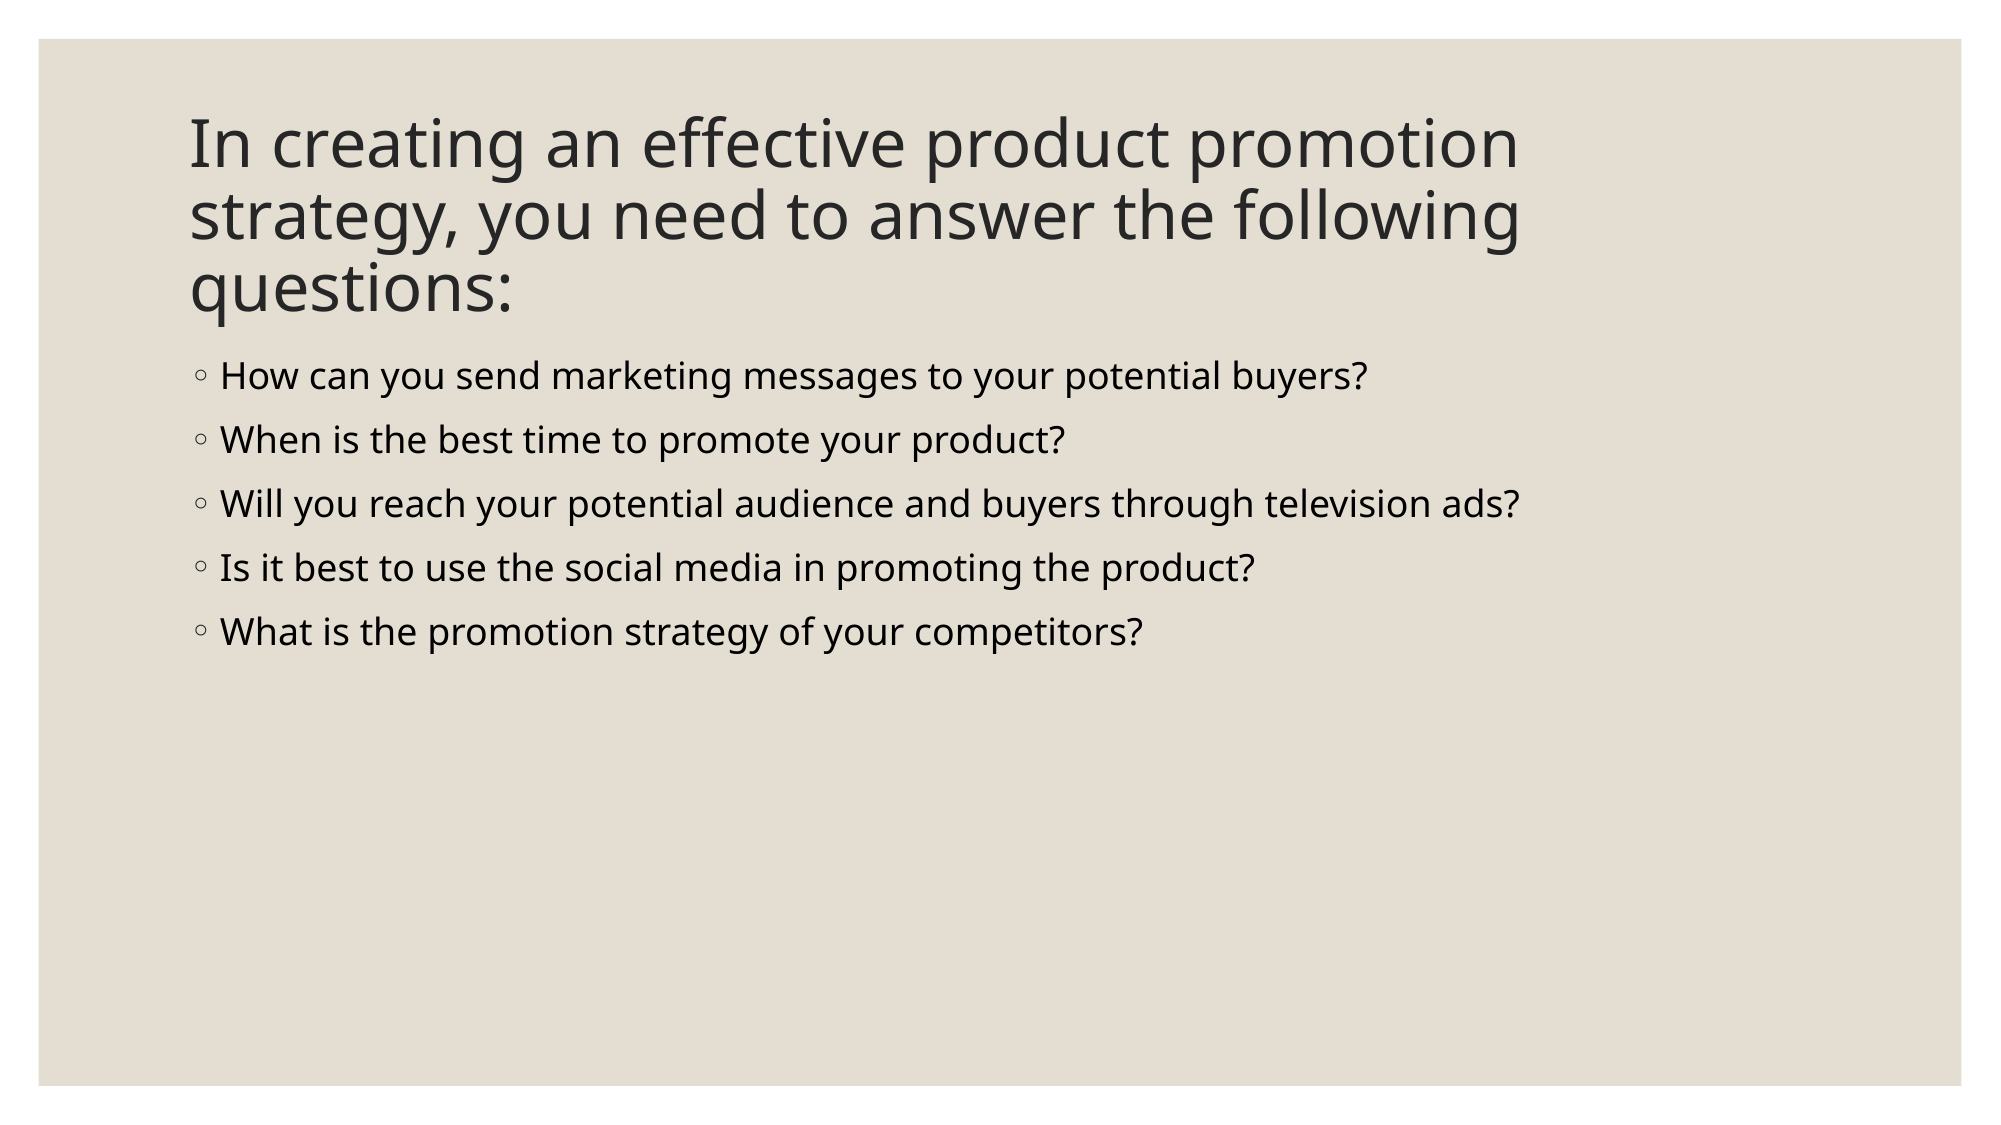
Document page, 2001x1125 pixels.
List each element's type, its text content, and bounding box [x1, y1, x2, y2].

list How can you send marketing messages to your potential buyers? When is the best time to promote your product? Will you reach your potential audience and buyers through television ads? Is it best to use the social media in promoting the product? What is the promotion strategy of your competitors? [174, 345, 1825, 990]
title In creating an effective product promotion strategy, you need to answer the following questions: [174, 105, 1825, 331]
